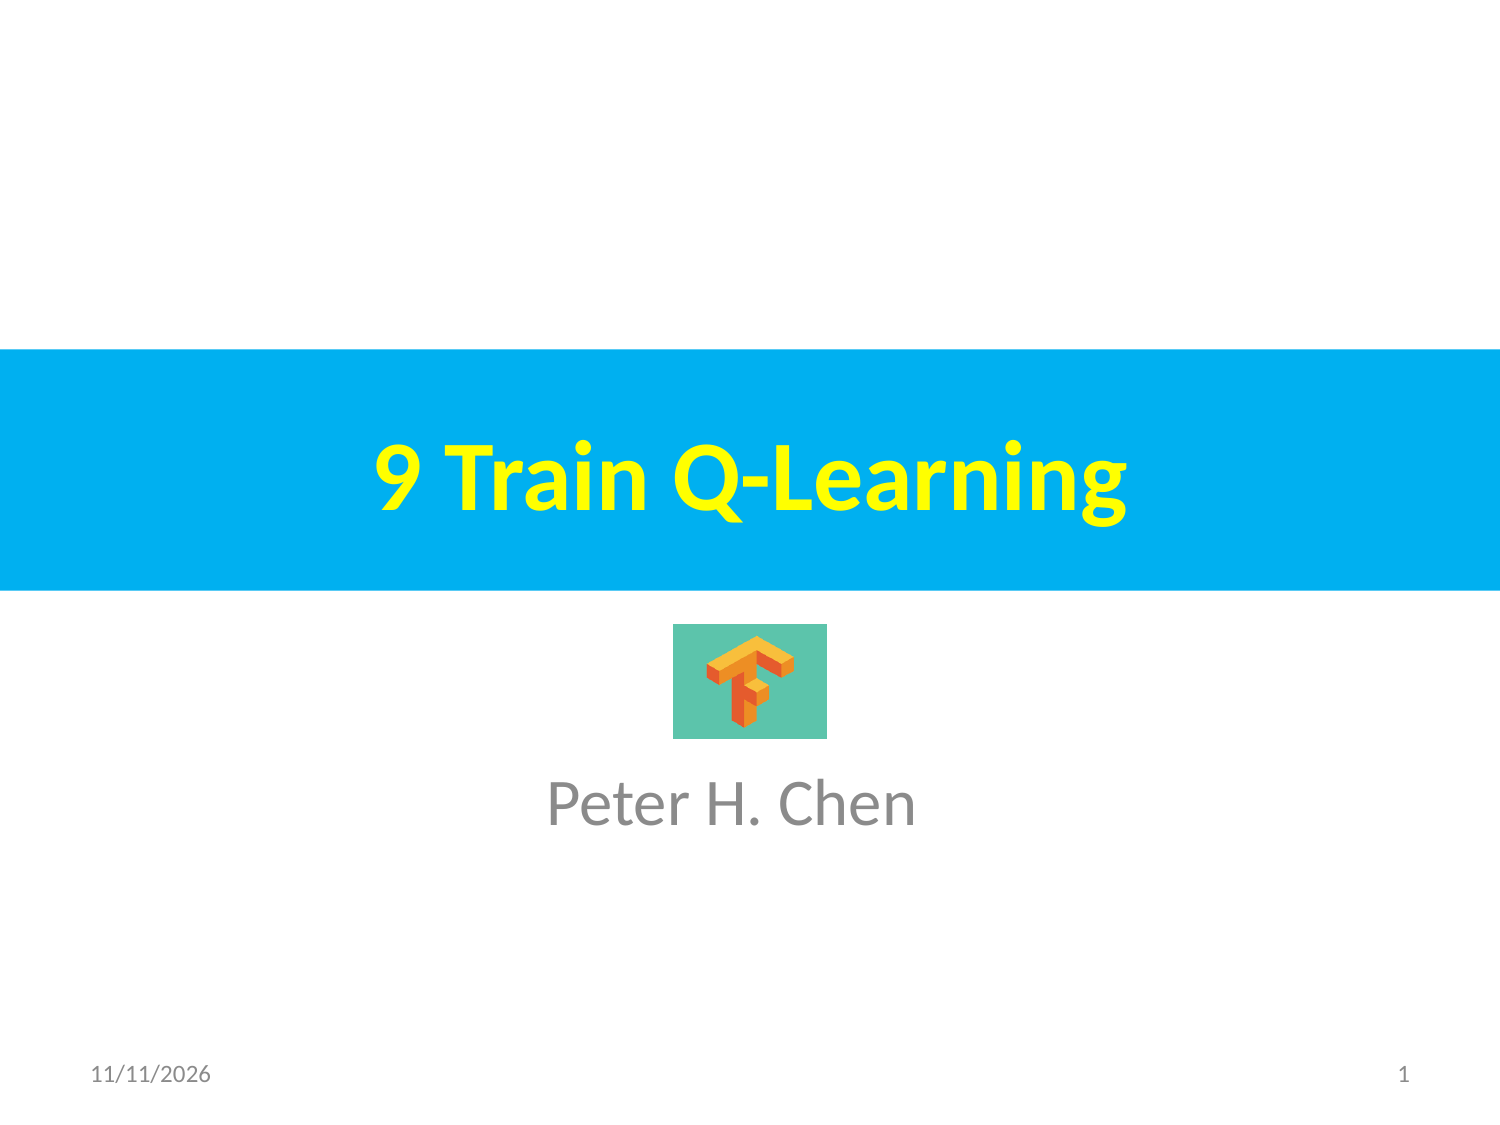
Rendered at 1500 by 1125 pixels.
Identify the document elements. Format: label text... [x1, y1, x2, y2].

subtitle Peter H. Chen [206, 751, 1257, 866]
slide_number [75, 1042, 425, 1103]
slide_number 1 [1074, 1042, 1425, 1103]
picture [673, 624, 827, 740]
title 9 Train Q-Learning [0, 349, 1500, 591]
